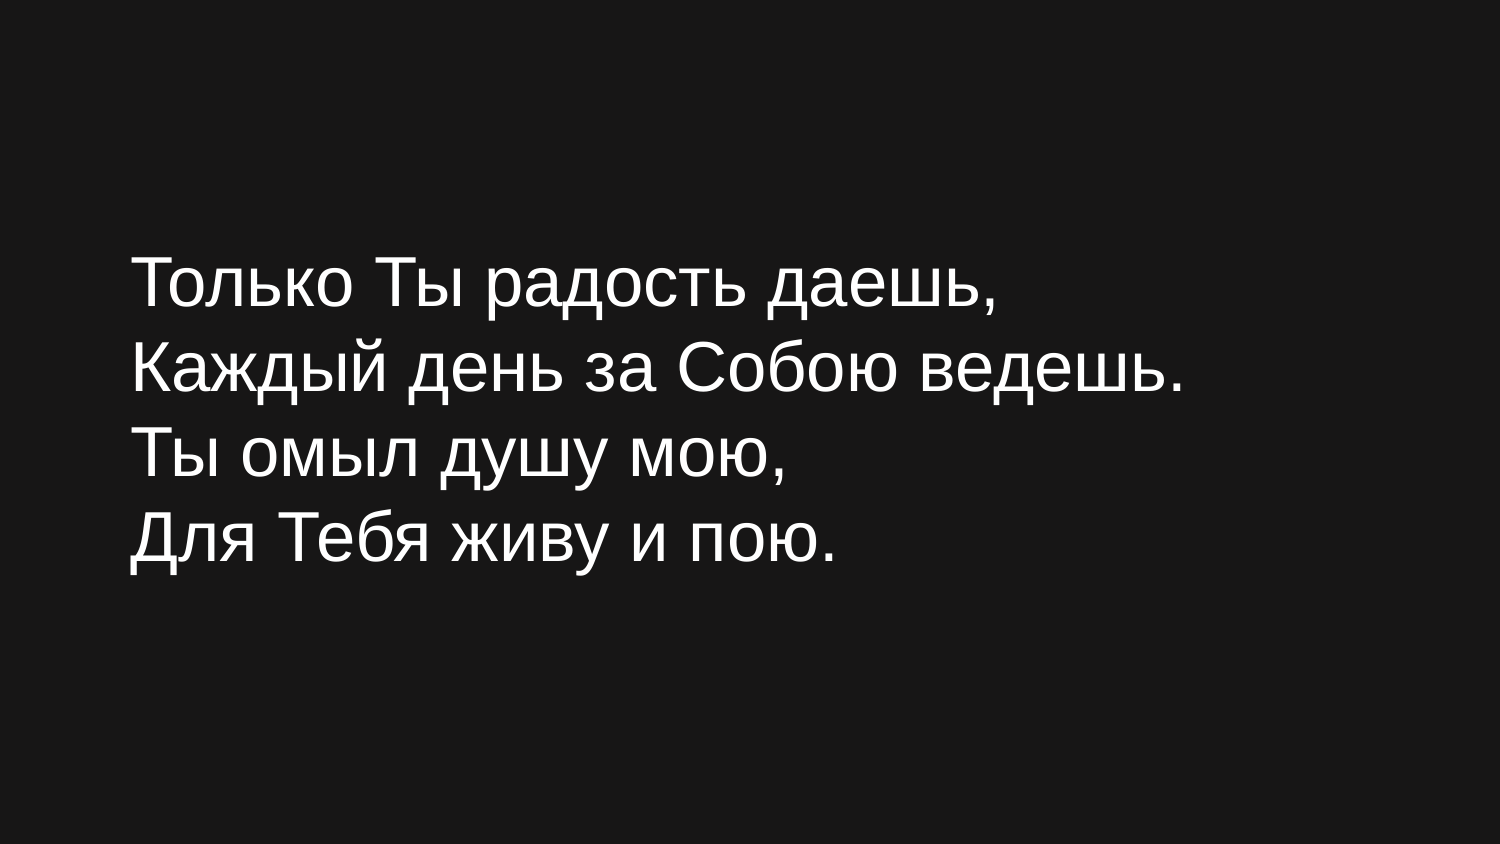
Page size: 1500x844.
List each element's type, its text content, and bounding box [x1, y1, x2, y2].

text_box Только Ты радость даешь, Каждый день за Собою ведешь. Ты омыл душу мою, Для Тебя живу и пою. [115, 49, 1500, 762]
